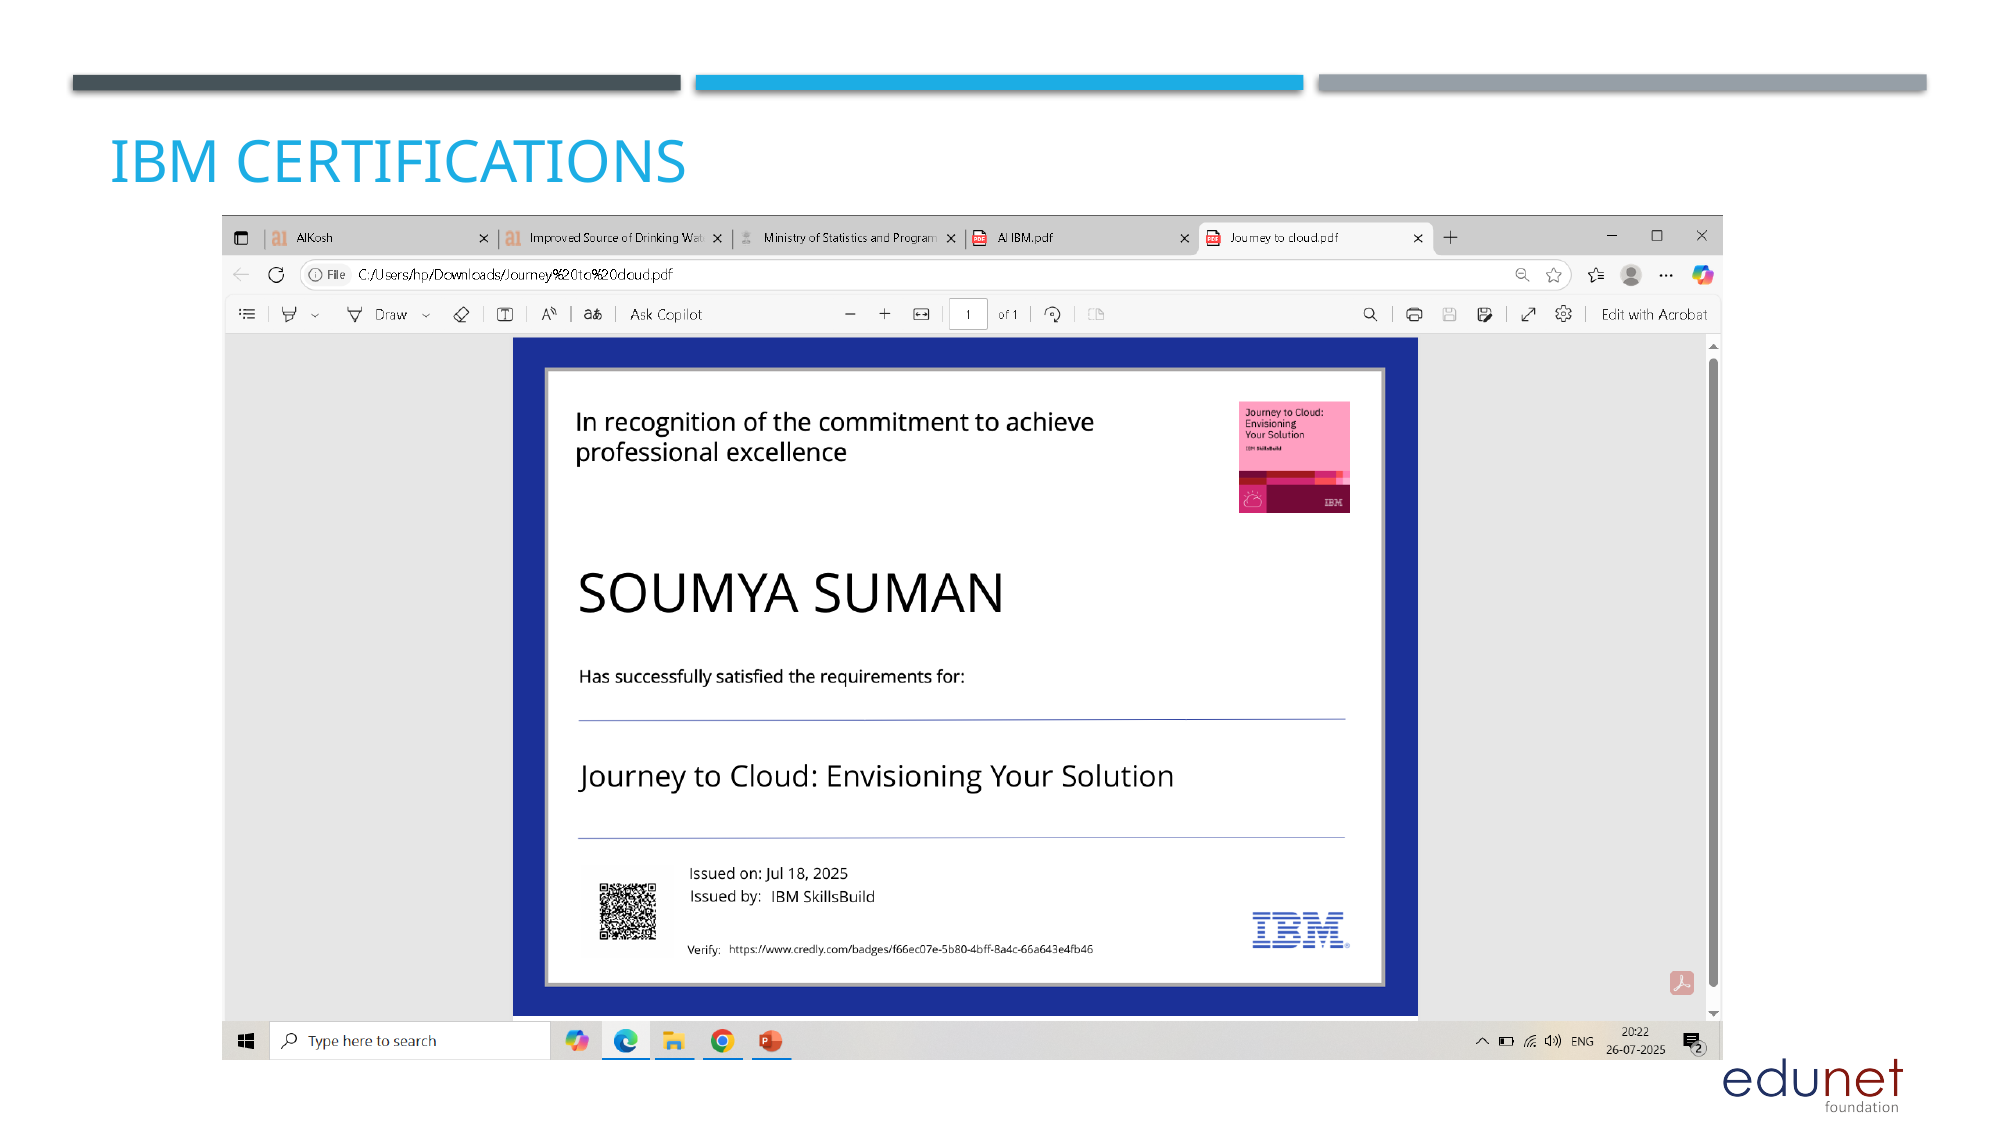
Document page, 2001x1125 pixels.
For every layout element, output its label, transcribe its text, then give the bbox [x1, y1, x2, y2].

title IBM Certifications [95, 115, 1905, 203]
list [221, 214, 1724, 1060]
picture [1719, 1056, 1905, 1116]
